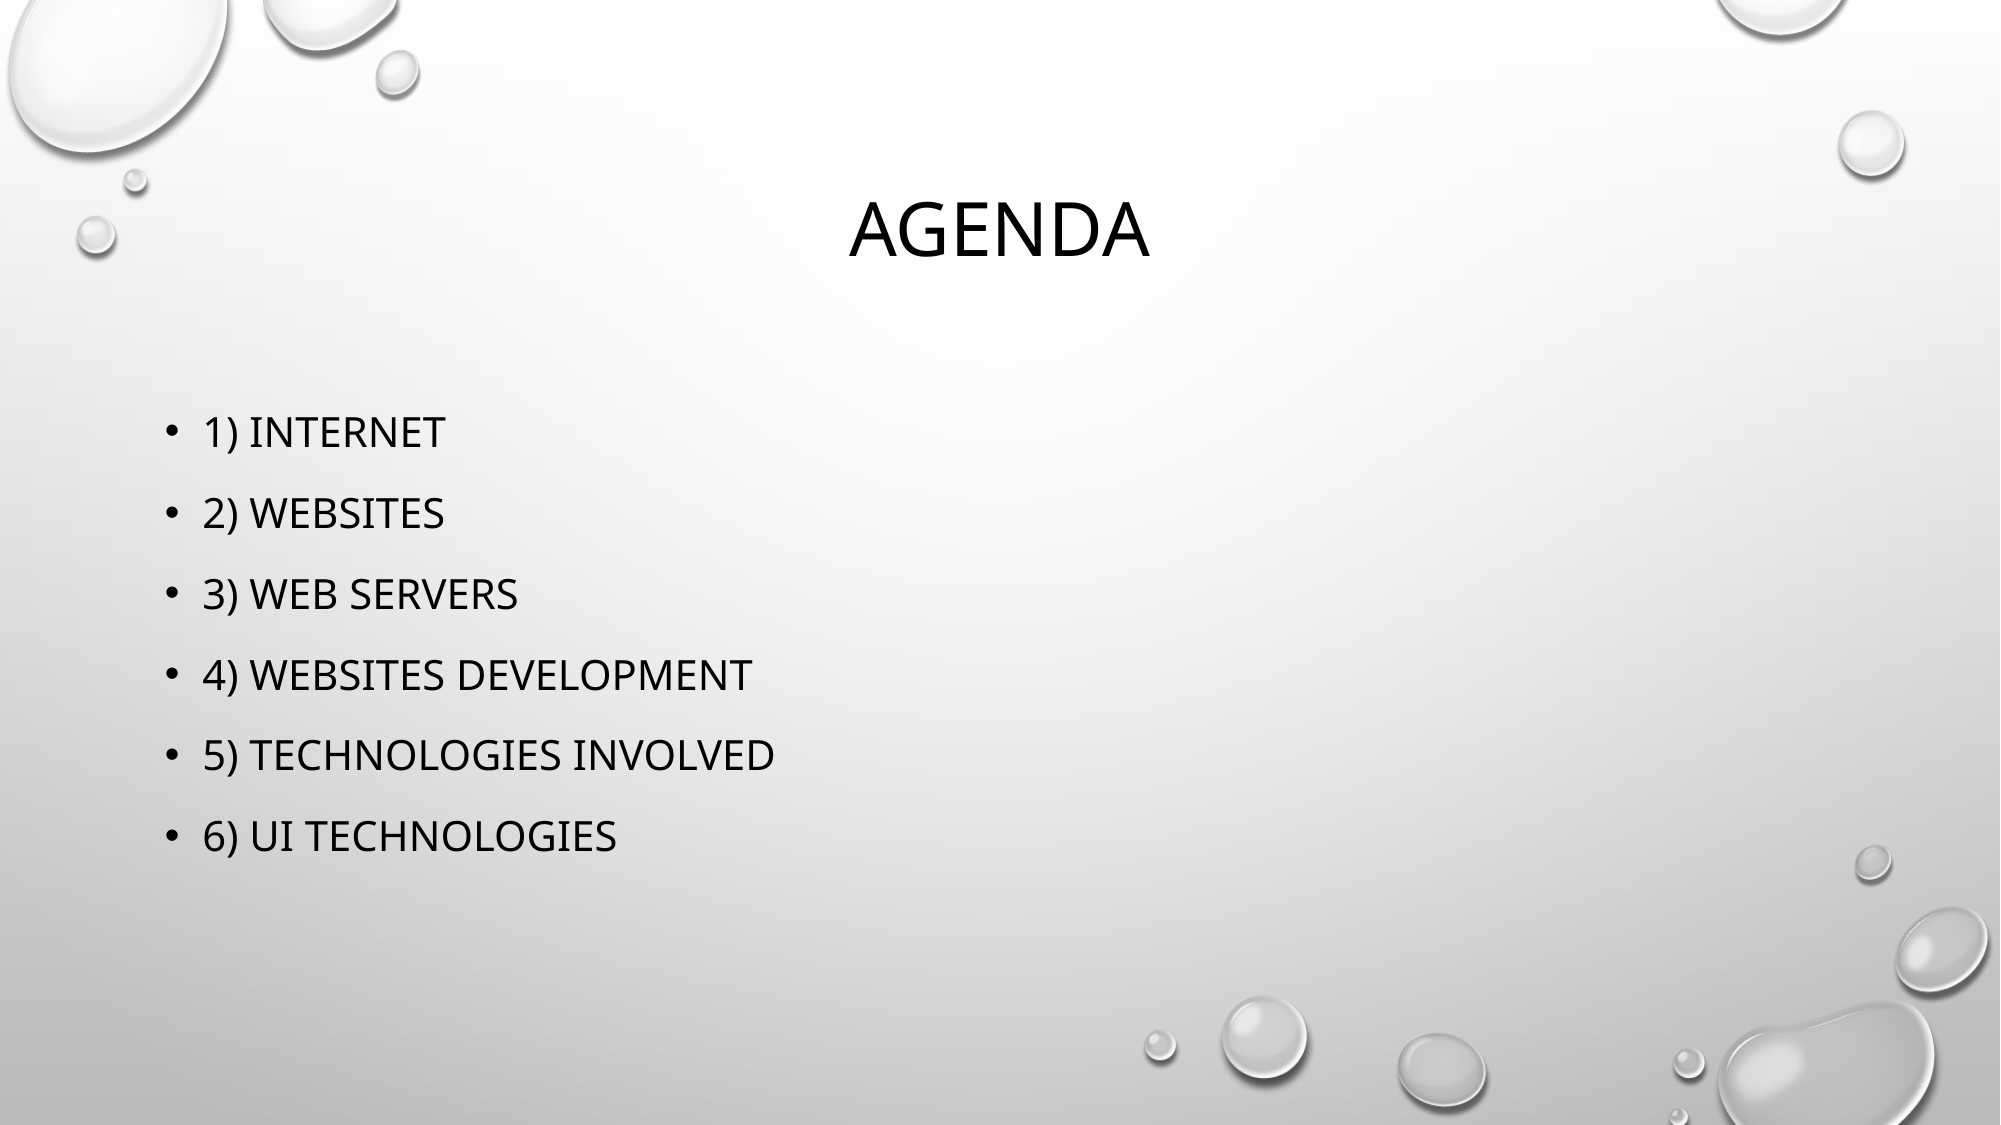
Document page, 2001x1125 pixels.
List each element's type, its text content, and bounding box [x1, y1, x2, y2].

picture [0, 0, 2000, 1125]
list 1) Internet 2) Websites 3) Web servers 4) Websites Development 5) Technologies involved 6) UI Technologies [149, 388, 1850, 950]
title agenda [149, 101, 1851, 364]
